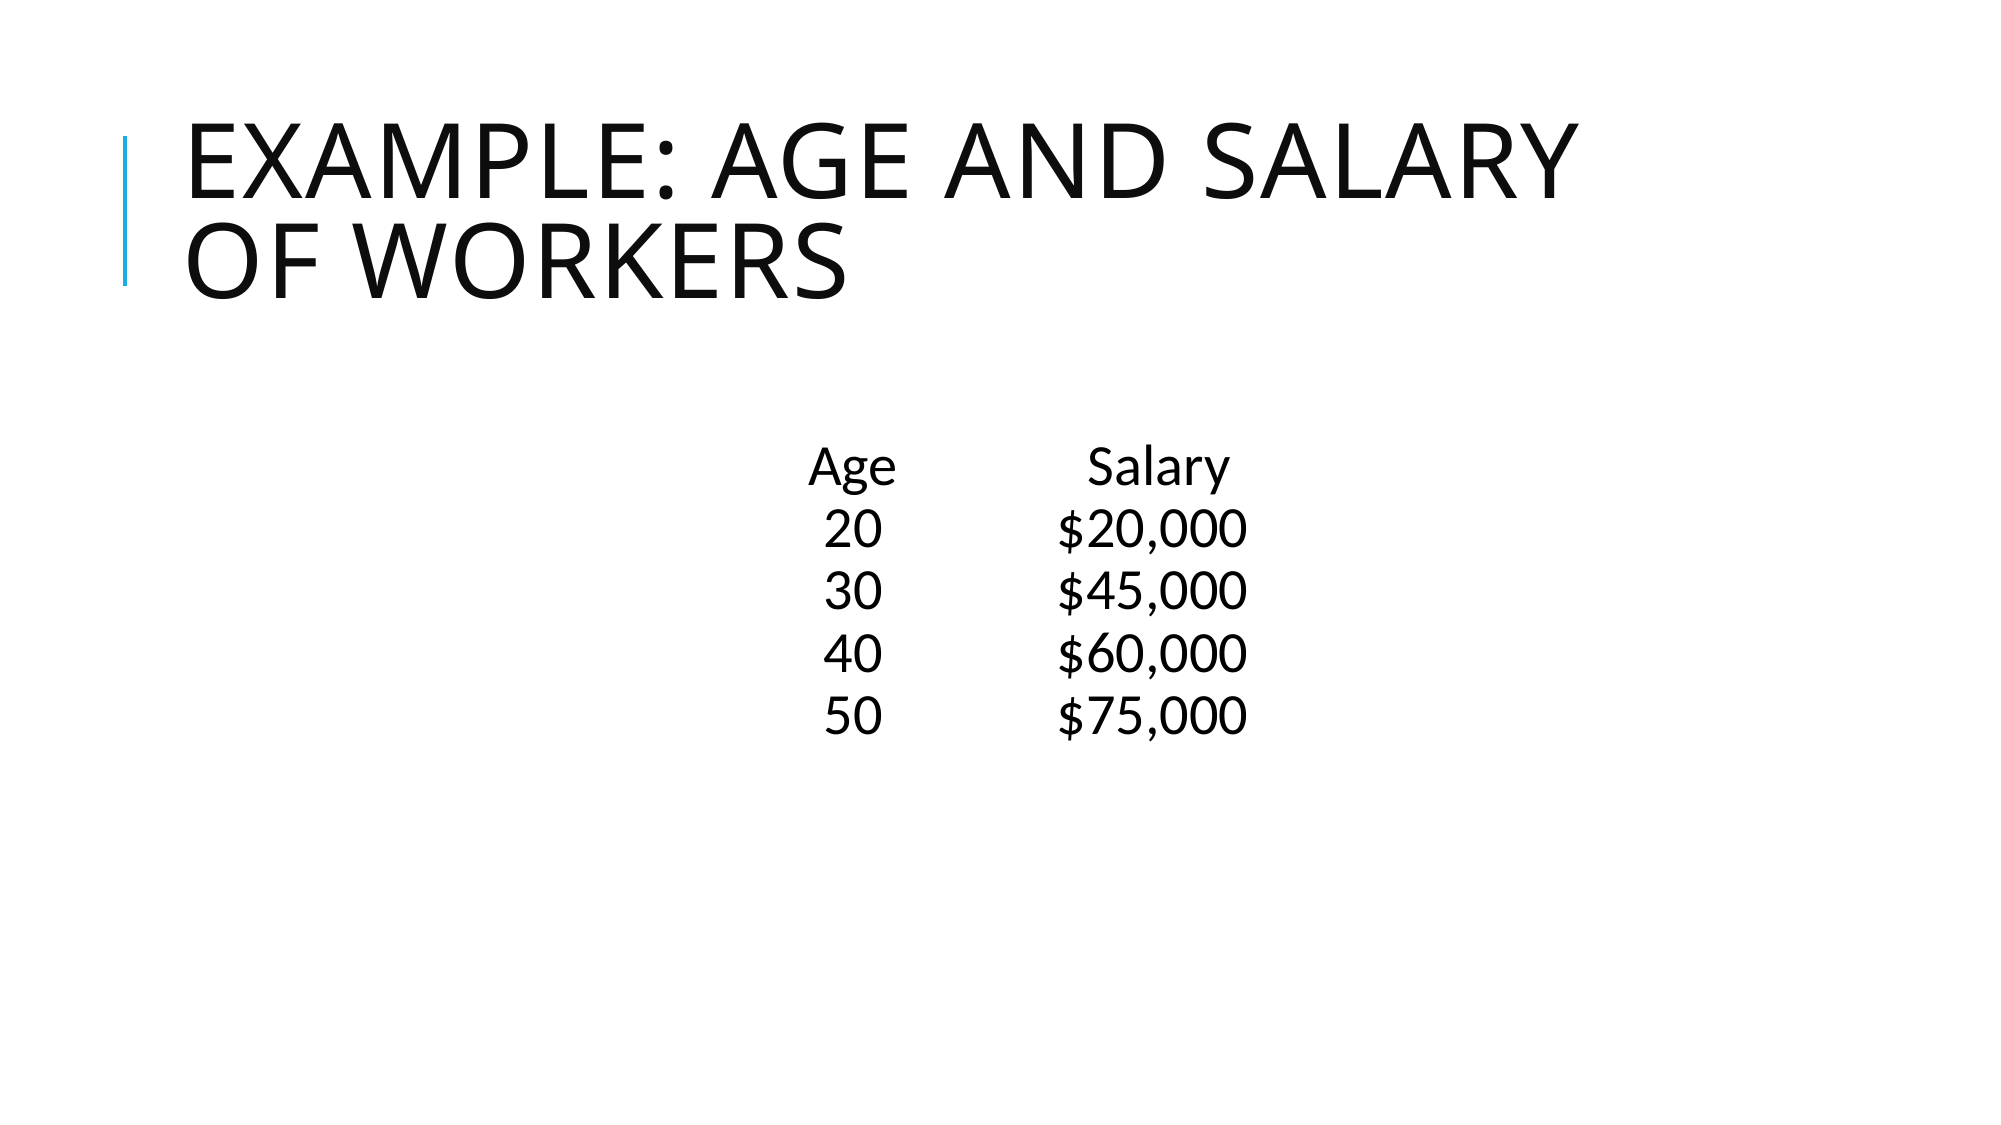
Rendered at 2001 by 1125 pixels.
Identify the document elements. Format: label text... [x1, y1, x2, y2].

table_cell 50 [700, 687, 1006, 749]
table_header Age [700, 437, 1006, 500]
table_cell $60,000 [1006, 625, 1312, 687]
table_cell $75,000 [1006, 687, 1312, 749]
table_cell $20,000 [1006, 500, 1312, 562]
table_cell 30 [700, 562, 1006, 625]
table_cell $45,000 [1006, 562, 1312, 625]
title Example: Age and Salary of Workers [168, 96, 1763, 342]
table_cell 40 [700, 625, 1006, 687]
table_header Salary [1006, 437, 1312, 500]
table_cell 20 [700, 500, 1006, 562]
